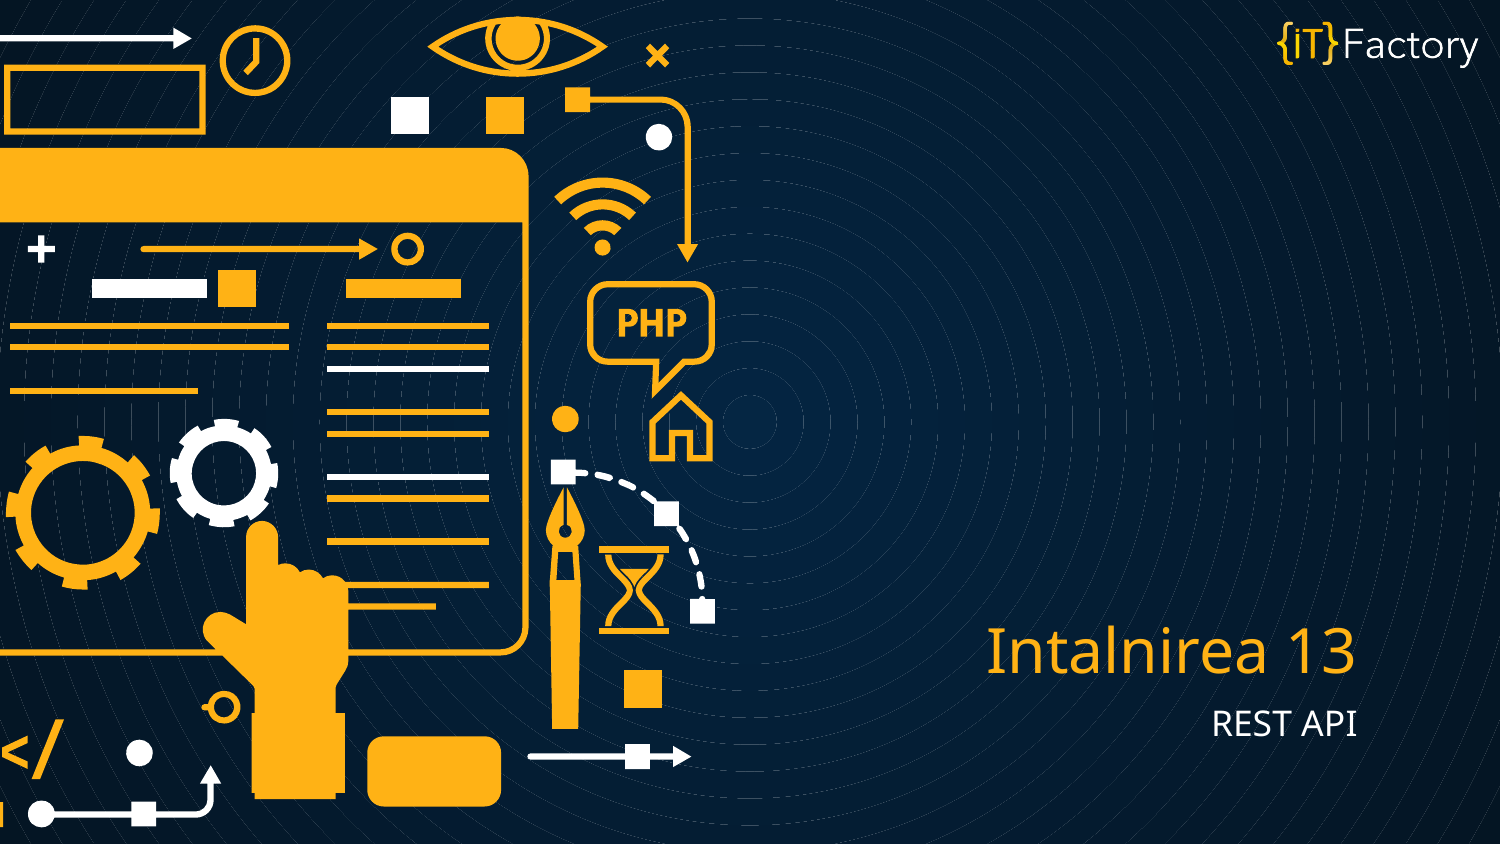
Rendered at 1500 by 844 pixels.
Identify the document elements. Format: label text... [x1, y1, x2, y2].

text_box [527, 744, 692, 770]
text_box [550, 459, 589, 485]
text_box [9, 322, 290, 329]
title Intalnirea 13 [859, 602, 1373, 685]
text_box [635, 554, 664, 627]
text_box [569, 199, 636, 221]
text_box [27, 765, 222, 828]
text_box [645, 123, 673, 151]
text_box [640, 490, 689, 543]
text_box [327, 538, 489, 545]
text_box [327, 430, 489, 437]
text_box [623, 670, 662, 709]
text_box [327, 365, 489, 373]
text_box [9, 387, 198, 394]
picture [1277, 16, 1479, 73]
text_box [0, 27, 192, 49]
text_box [31, 719, 65, 780]
text_box [605, 554, 633, 627]
text_box [618, 308, 638, 337]
subtitle REST API [859, 685, 1373, 786]
text_box [4, 64, 206, 135]
text_box [218, 269, 257, 308]
text_box [327, 344, 489, 351]
text_box [594, 239, 611, 256]
text_box [5, 435, 160, 590]
text_box [140, 238, 378, 260]
text_box [327, 473, 489, 481]
text_box [619, 568, 649, 588]
text_box [9, 344, 290, 351]
text_box [91, 279, 207, 298]
text_box [327, 495, 489, 502]
text_box [219, 25, 291, 97]
text_box [2, 735, 28, 769]
text_box [598, 546, 670, 553]
text_box [554, 177, 651, 205]
text_box [696, 571, 705, 590]
text_box [583, 220, 622, 236]
text_box [243, 38, 260, 76]
text_box [618, 478, 637, 491]
text_box [201, 690, 241, 724]
text_box [667, 308, 687, 337]
text_box [688, 547, 700, 566]
text_box [649, 391, 713, 462]
text_box [367, 736, 502, 807]
text_box [598, 628, 670, 635]
text_box [486, 96, 524, 135]
text_box [0, 147, 529, 800]
text_box [27, 235, 55, 263]
text_box [587, 281, 715, 399]
text_box [126, 739, 153, 767]
text_box [327, 409, 489, 416]
text_box [645, 43, 670, 68]
text_box [391, 96, 430, 135]
text_box [640, 308, 663, 337]
text_box [690, 595, 715, 624]
text_box [427, 16, 608, 77]
text_box [391, 232, 424, 266]
text_box [552, 405, 579, 433]
text_box [345, 279, 461, 298]
text_box [327, 322, 489, 329]
text_box [565, 87, 699, 263]
text_box [594, 471, 613, 482]
text_box [545, 487, 585, 729]
text_box [169, 418, 279, 528]
text_box [0, 802, 4, 828]
